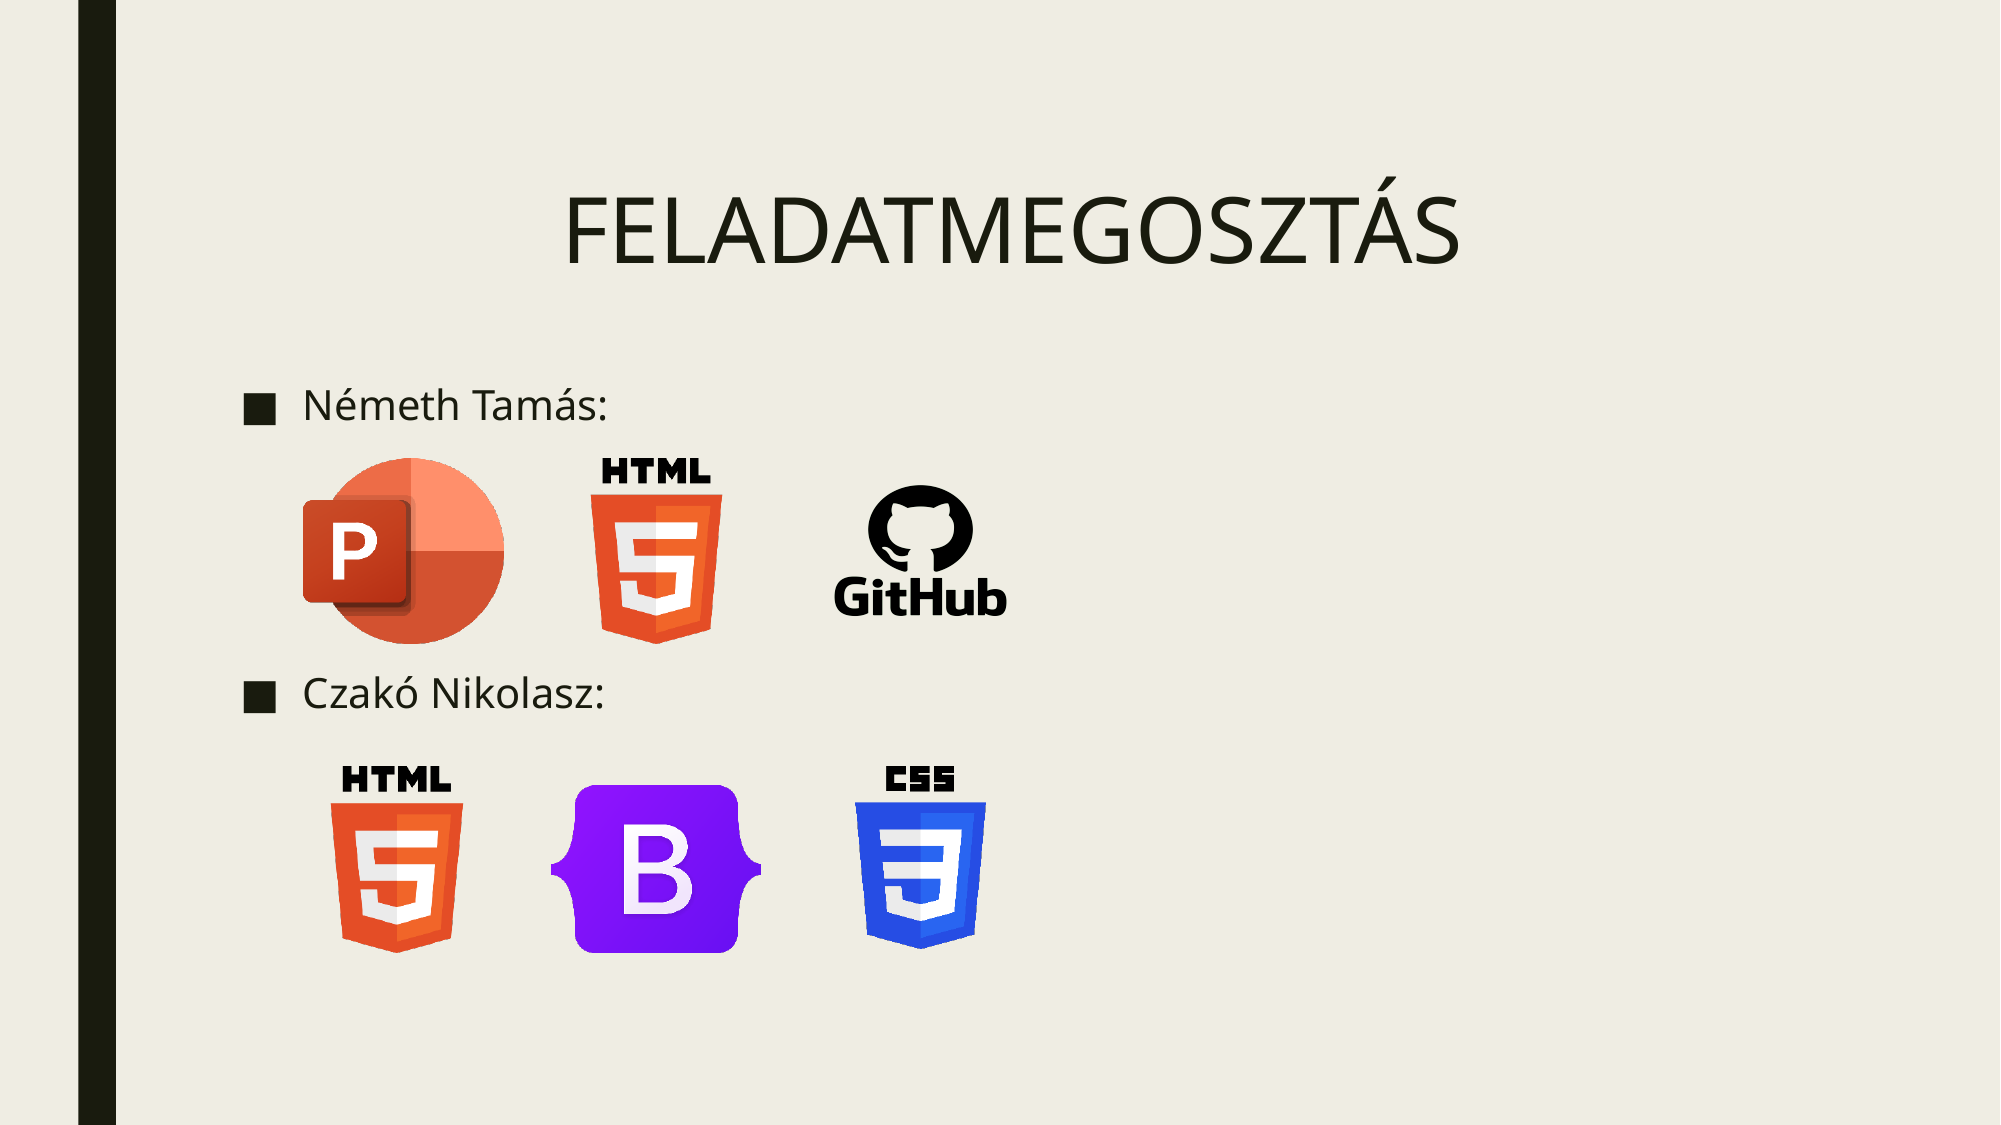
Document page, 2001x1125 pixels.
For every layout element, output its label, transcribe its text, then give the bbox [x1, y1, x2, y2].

picture [551, 785, 761, 953]
picture [303, 766, 490, 953]
picture [303, 458, 504, 644]
picture [563, 458, 749, 644]
list Németh Tamás: Czakó Nikolasz: [225, 375, 1800, 963]
title FELADATMEGOSZTÁS [225, 112, 1800, 357]
picture [855, 766, 986, 949]
picture [779, 483, 1062, 618]
